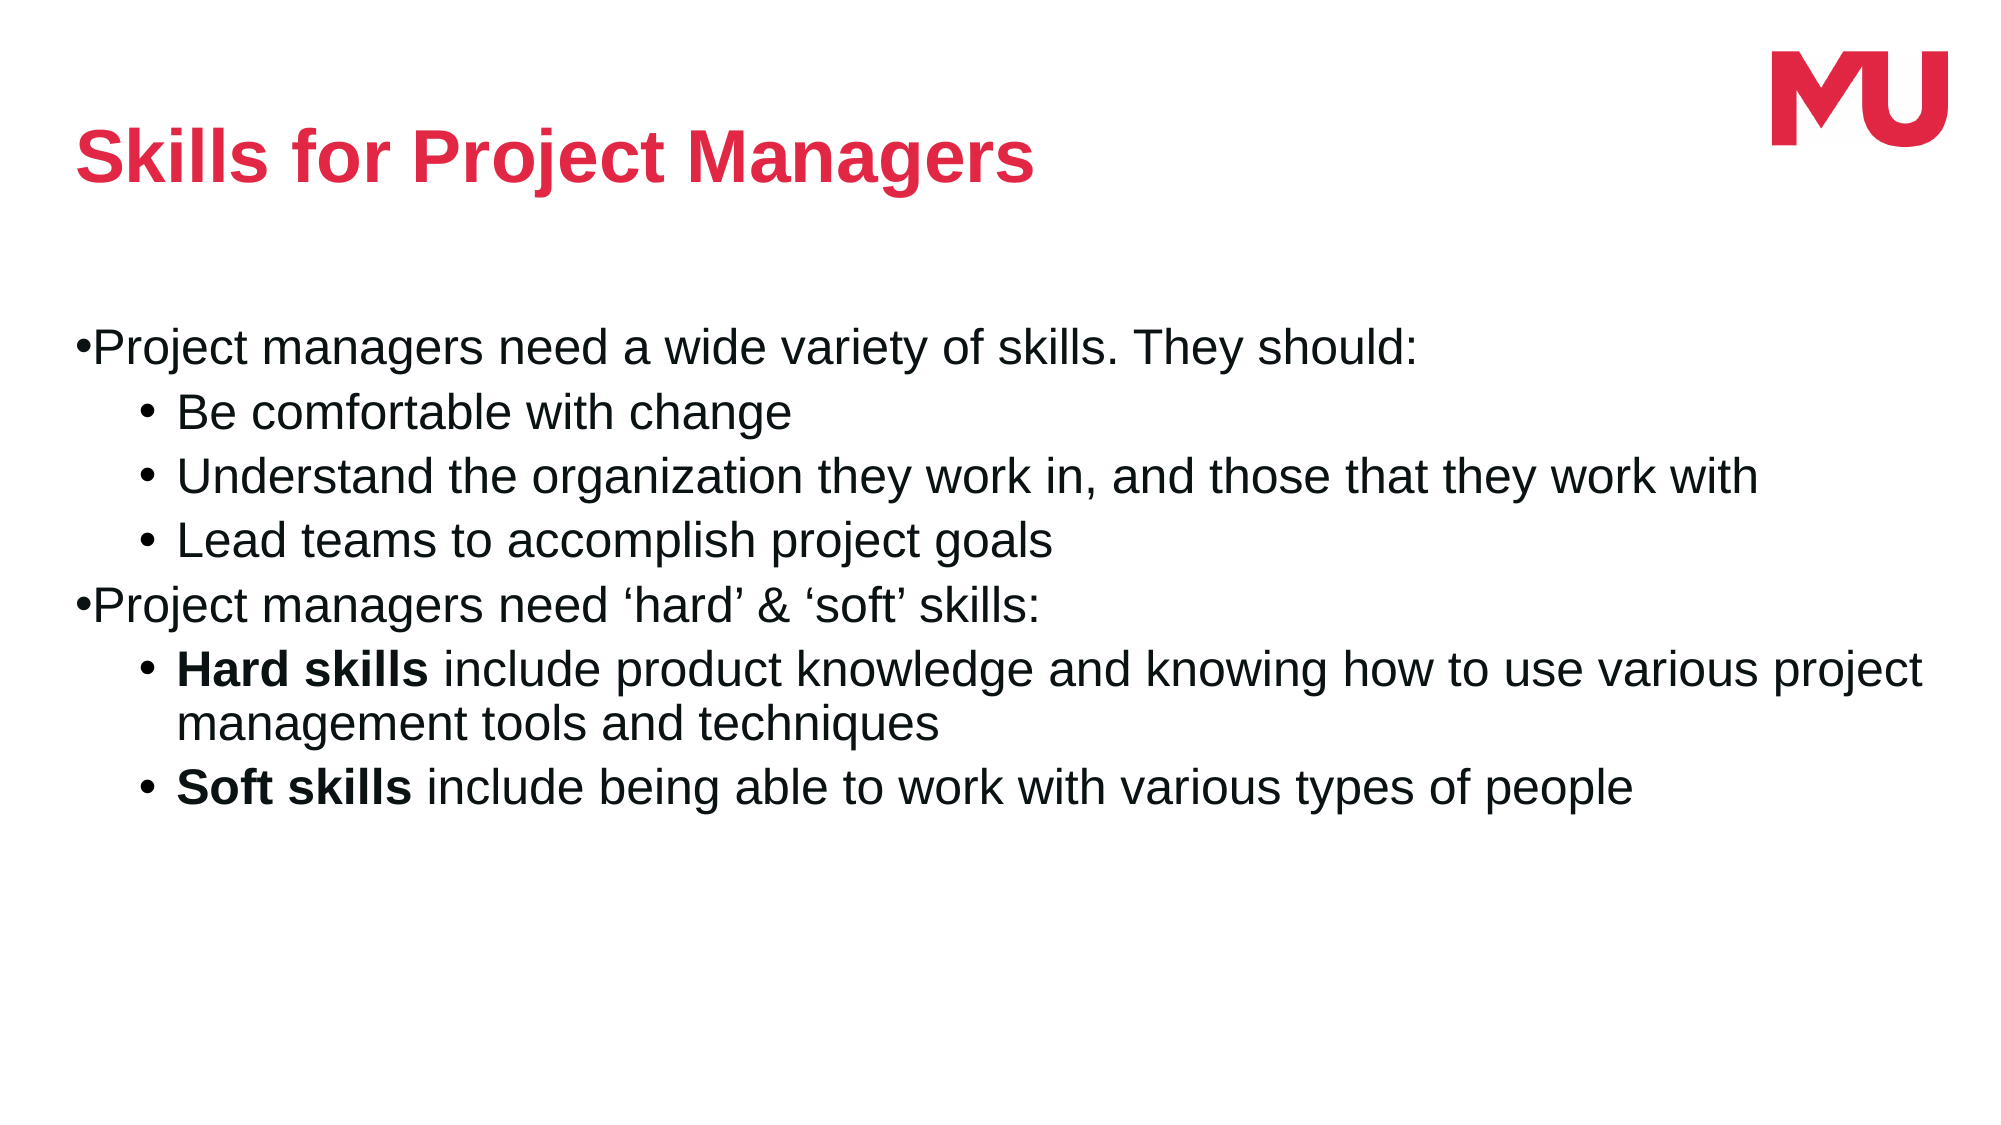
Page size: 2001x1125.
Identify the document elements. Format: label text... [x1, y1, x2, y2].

text_box Project managers need a wide variety of skills. They should: Be comfortable with change Understand the organization they work in, and those that they work with Lead teams to accomplish project goals Project managers need ‘hard’ & ‘soft’ skills: Hard skills include product knowledge and knowing how to use various project management tools and techniques Soft skills include being able to work with various types of people [50, 296, 1950, 1012]
picture [1770, 49, 1950, 148]
text_box Skills for Project Managers [50, 49, 1711, 268]
